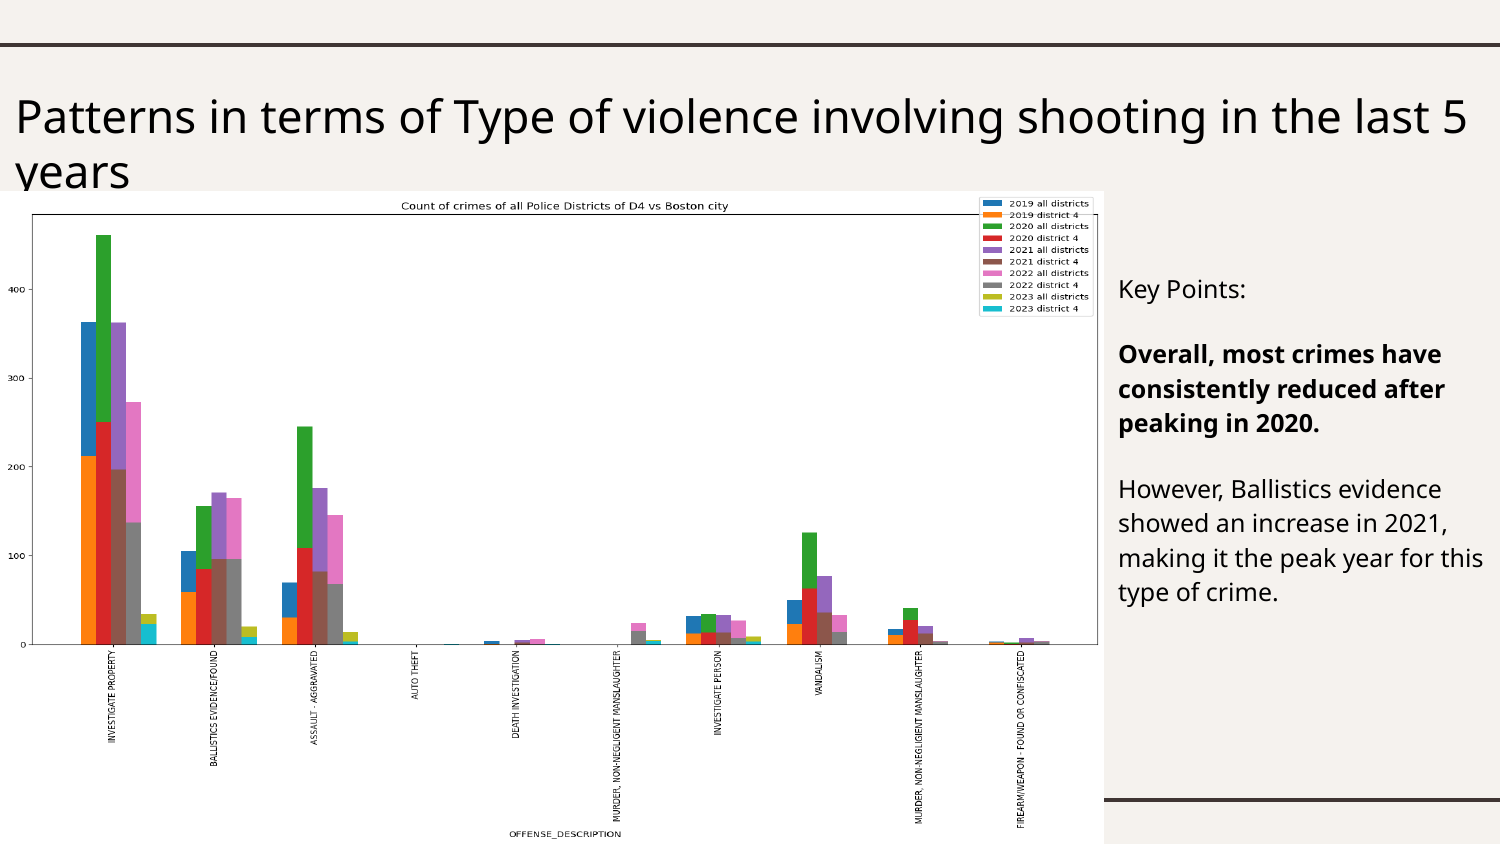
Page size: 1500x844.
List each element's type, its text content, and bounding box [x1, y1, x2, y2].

list Key Points: Overall, most crimes have consistently reduced after peaking in 2020. However, Ballistics evidence showed an increase in 2021, making it the peak year for this type of crime. [1107, 253, 1500, 608]
title Patterns in terms of Type of violence involving shooting in the last 5 years [0, 72, 1500, 167]
picture [0, 191, 1104, 844]
